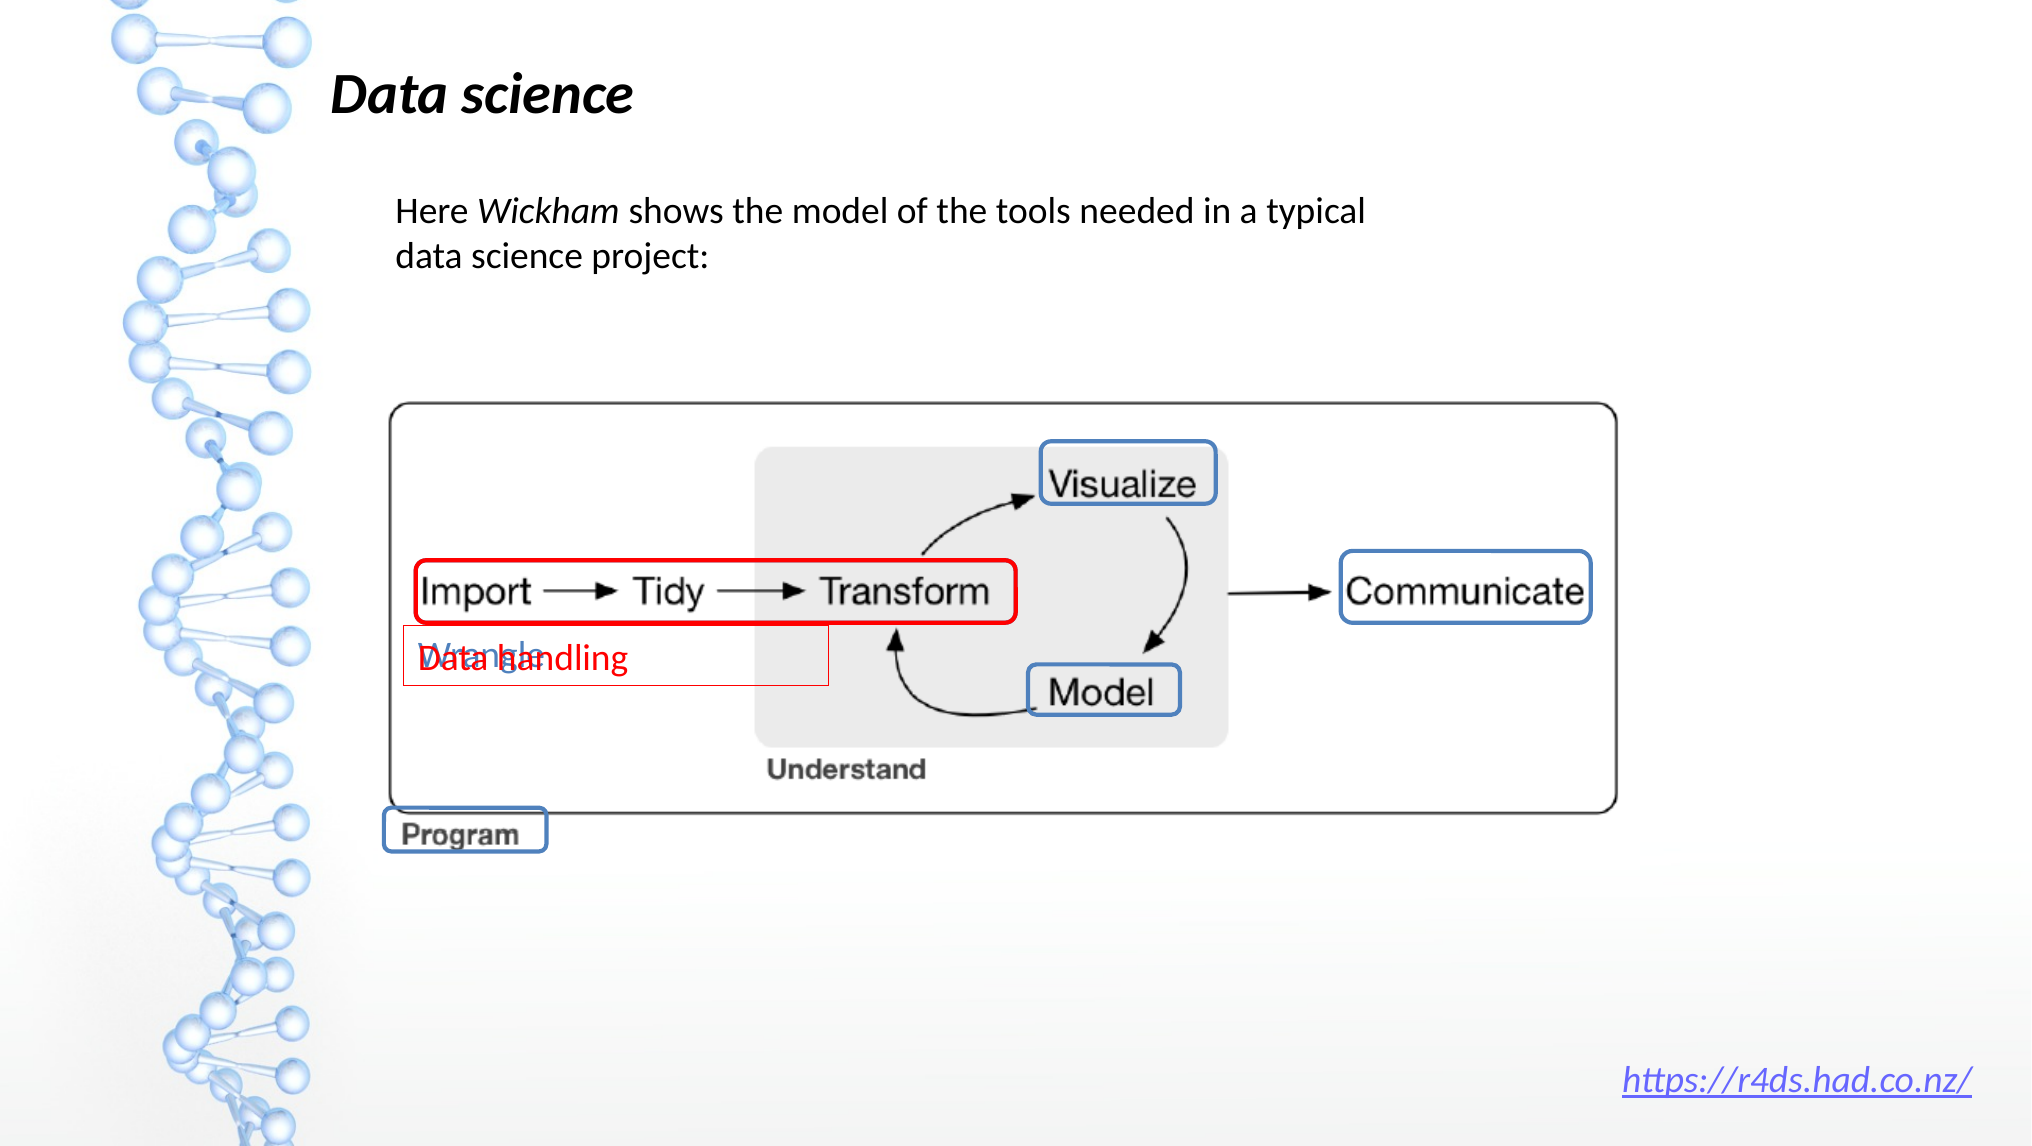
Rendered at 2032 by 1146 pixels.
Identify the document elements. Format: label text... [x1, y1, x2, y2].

text_box Here Wickham shows the model of the tools needed in a typical data science project: [380, 178, 1397, 284]
picture [0, 0, 2032, 1146]
text_box Data science [315, 47, 1691, 178]
text_box https://r4ds.had.co.nz/ [1607, 1047, 1987, 1108]
